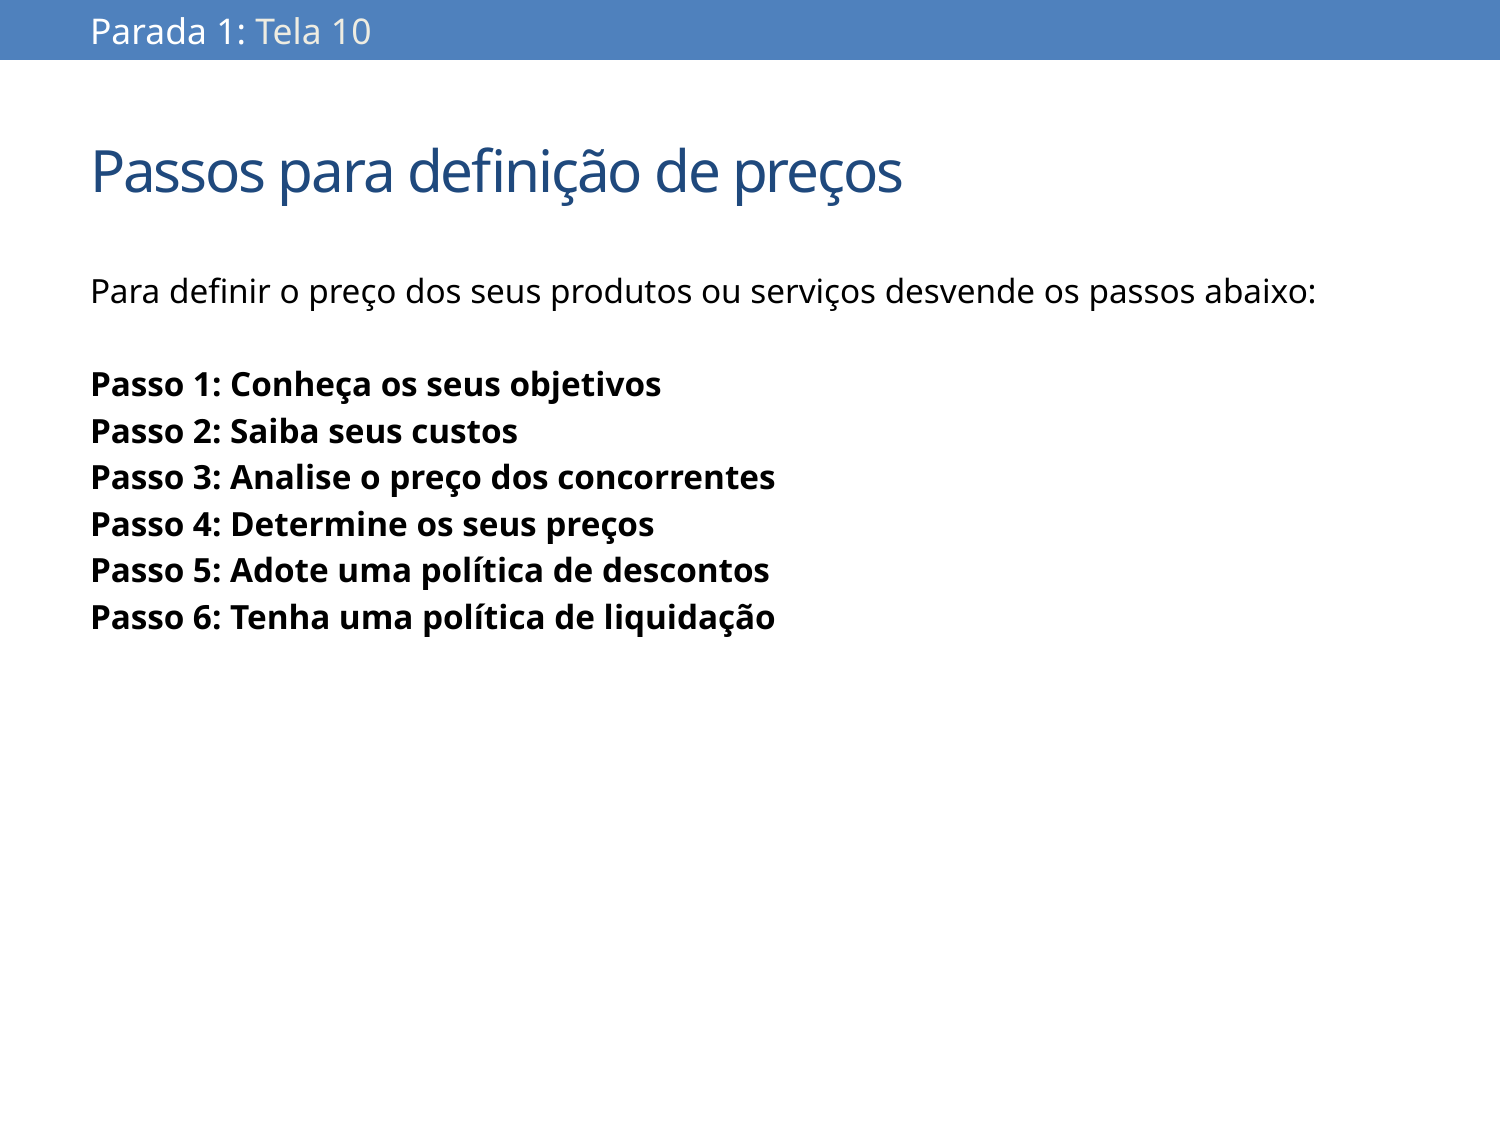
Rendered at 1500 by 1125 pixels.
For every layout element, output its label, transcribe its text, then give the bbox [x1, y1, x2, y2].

list Para definir o preço dos seus produtos ou serviços desvende os passos abaixo: Passo 1: Conheça os seus objetivos Passo 2: Saiba seus custos Passo 3: Analise o preço dos concorrentes Passo 4: Determine os seus preços Passo 5: Adote uma política de descontos Passo 6: Tenha uma política de liquidação [75, 262, 1425, 1063]
title Passos para definição de preços [75, 87, 1425, 250]
text_box Parada 1: Tela 10 [74, 1, 1425, 59]
